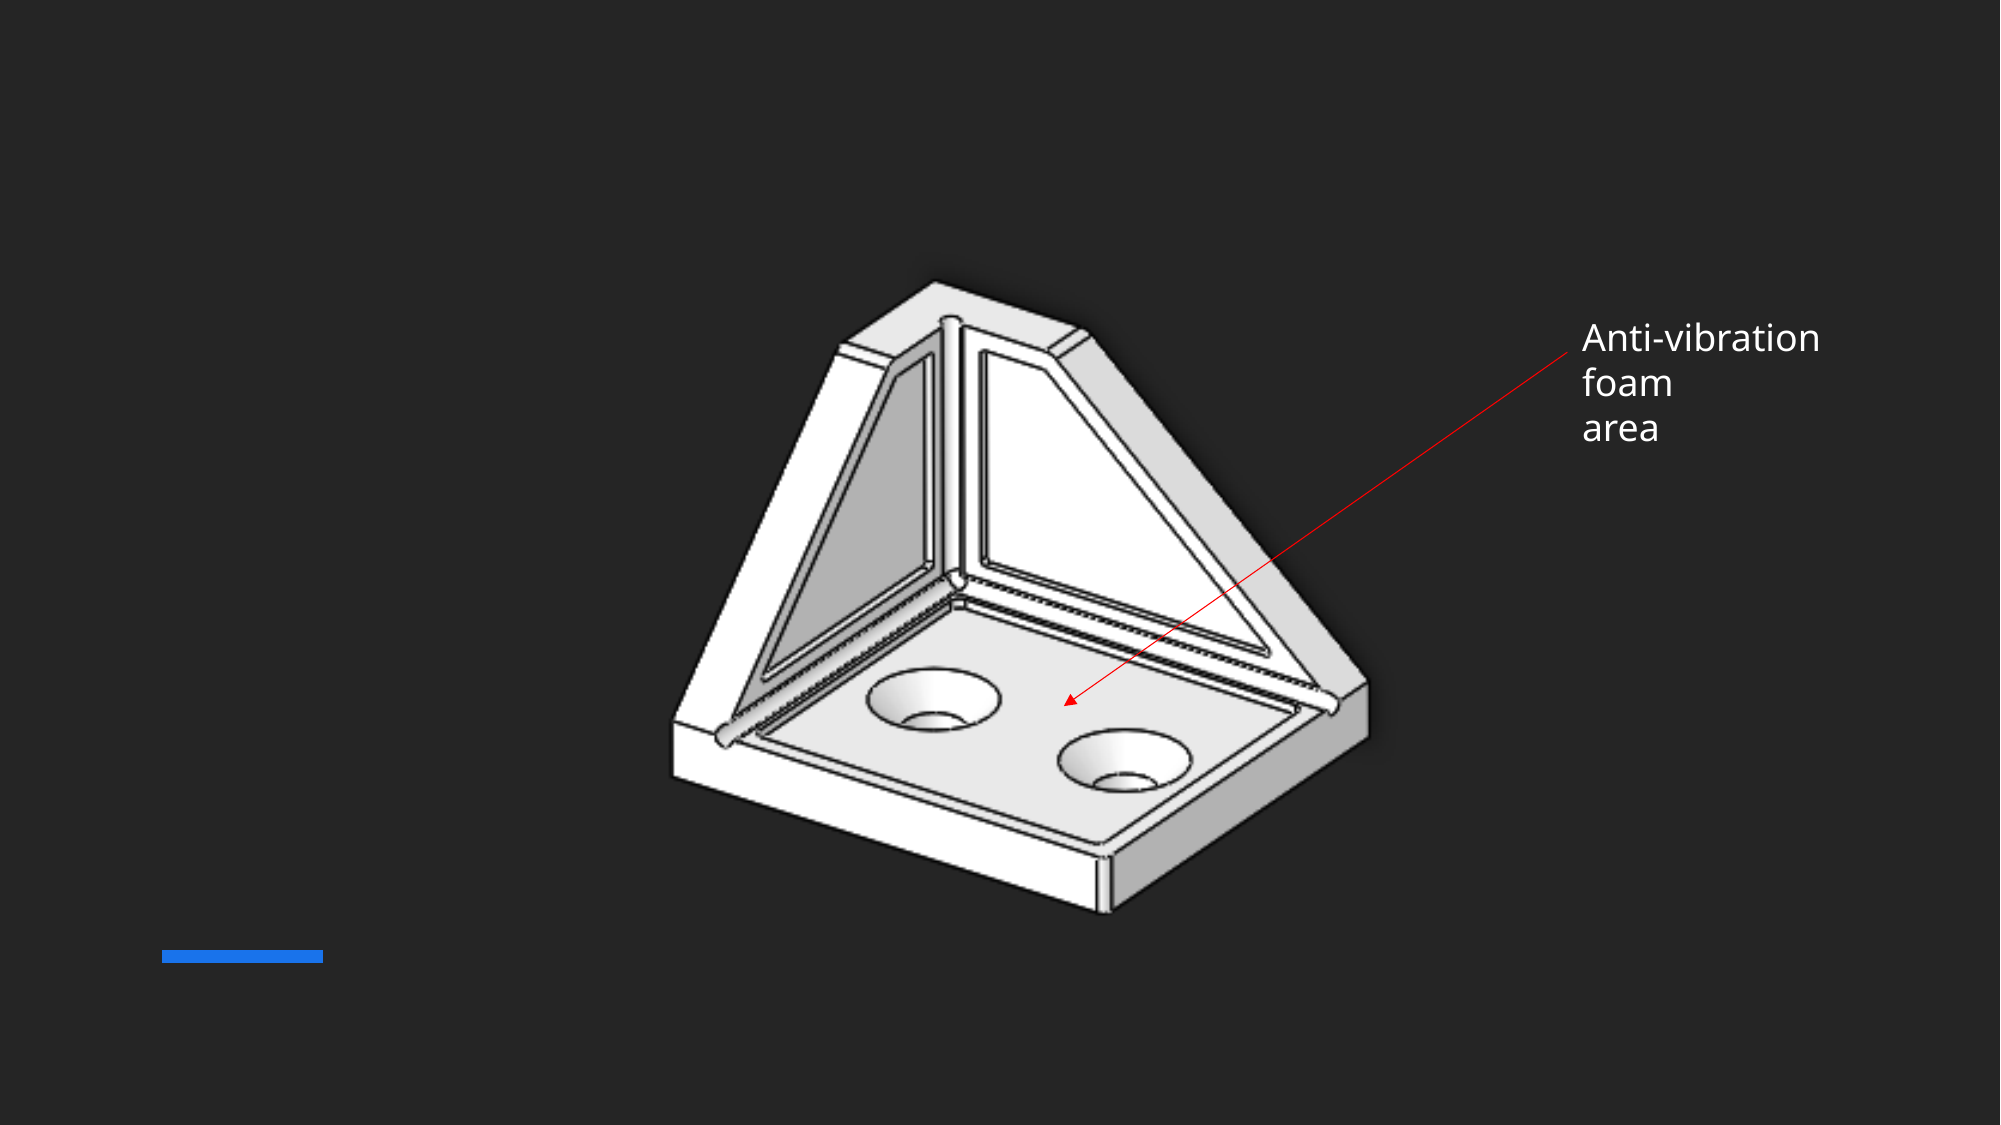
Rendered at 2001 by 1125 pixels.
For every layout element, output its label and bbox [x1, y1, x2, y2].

list [0, 0, 2000, 1125]
text_box [1063, 352, 1568, 707]
